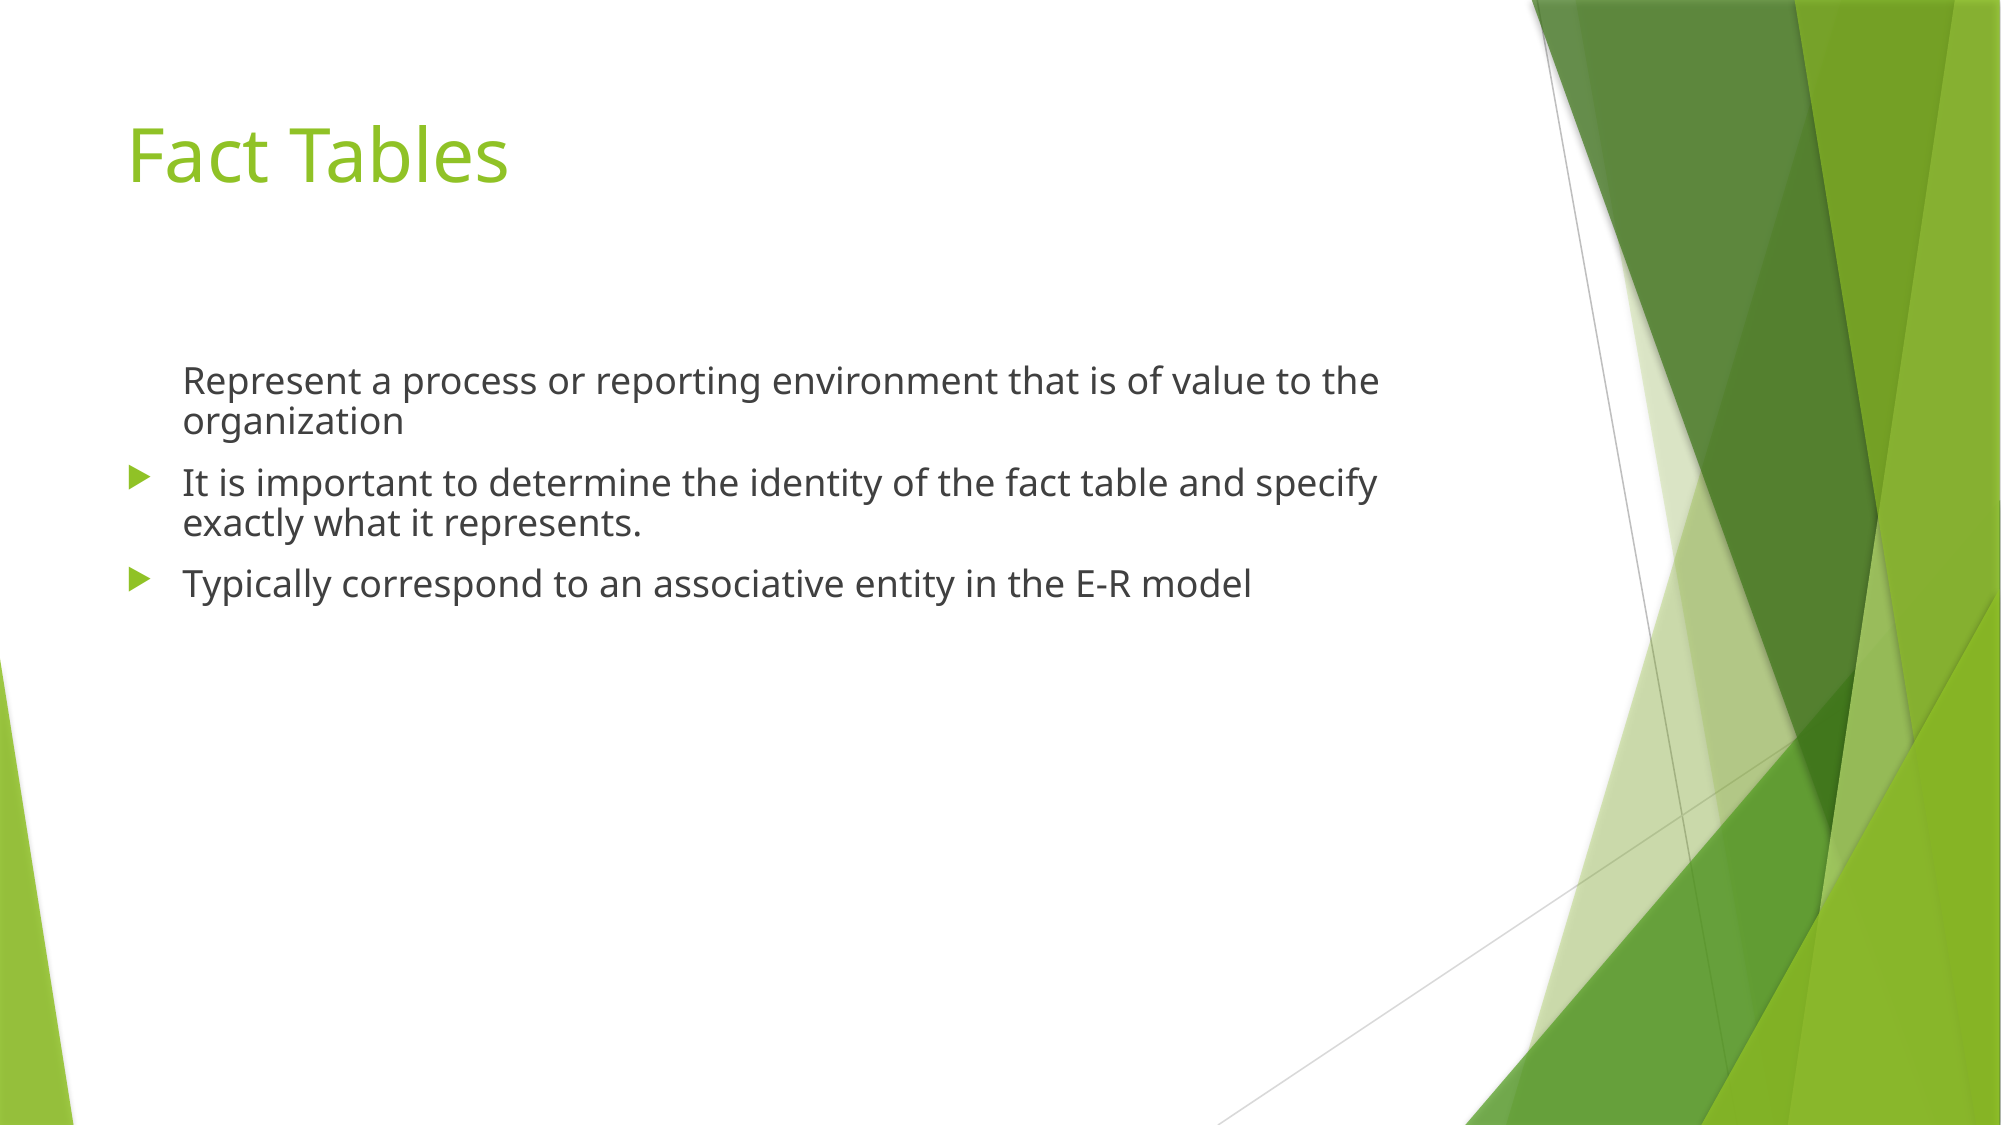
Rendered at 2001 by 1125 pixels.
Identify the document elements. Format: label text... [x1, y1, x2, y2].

title Fact Tables [111, 99, 1522, 317]
list Represent a process or reporting environment that is of value to the organization It is important to determine the identity of the fact table and specify exactly what it represents. Typically correspond to an associative entity in the E-R model [111, 354, 1522, 992]
